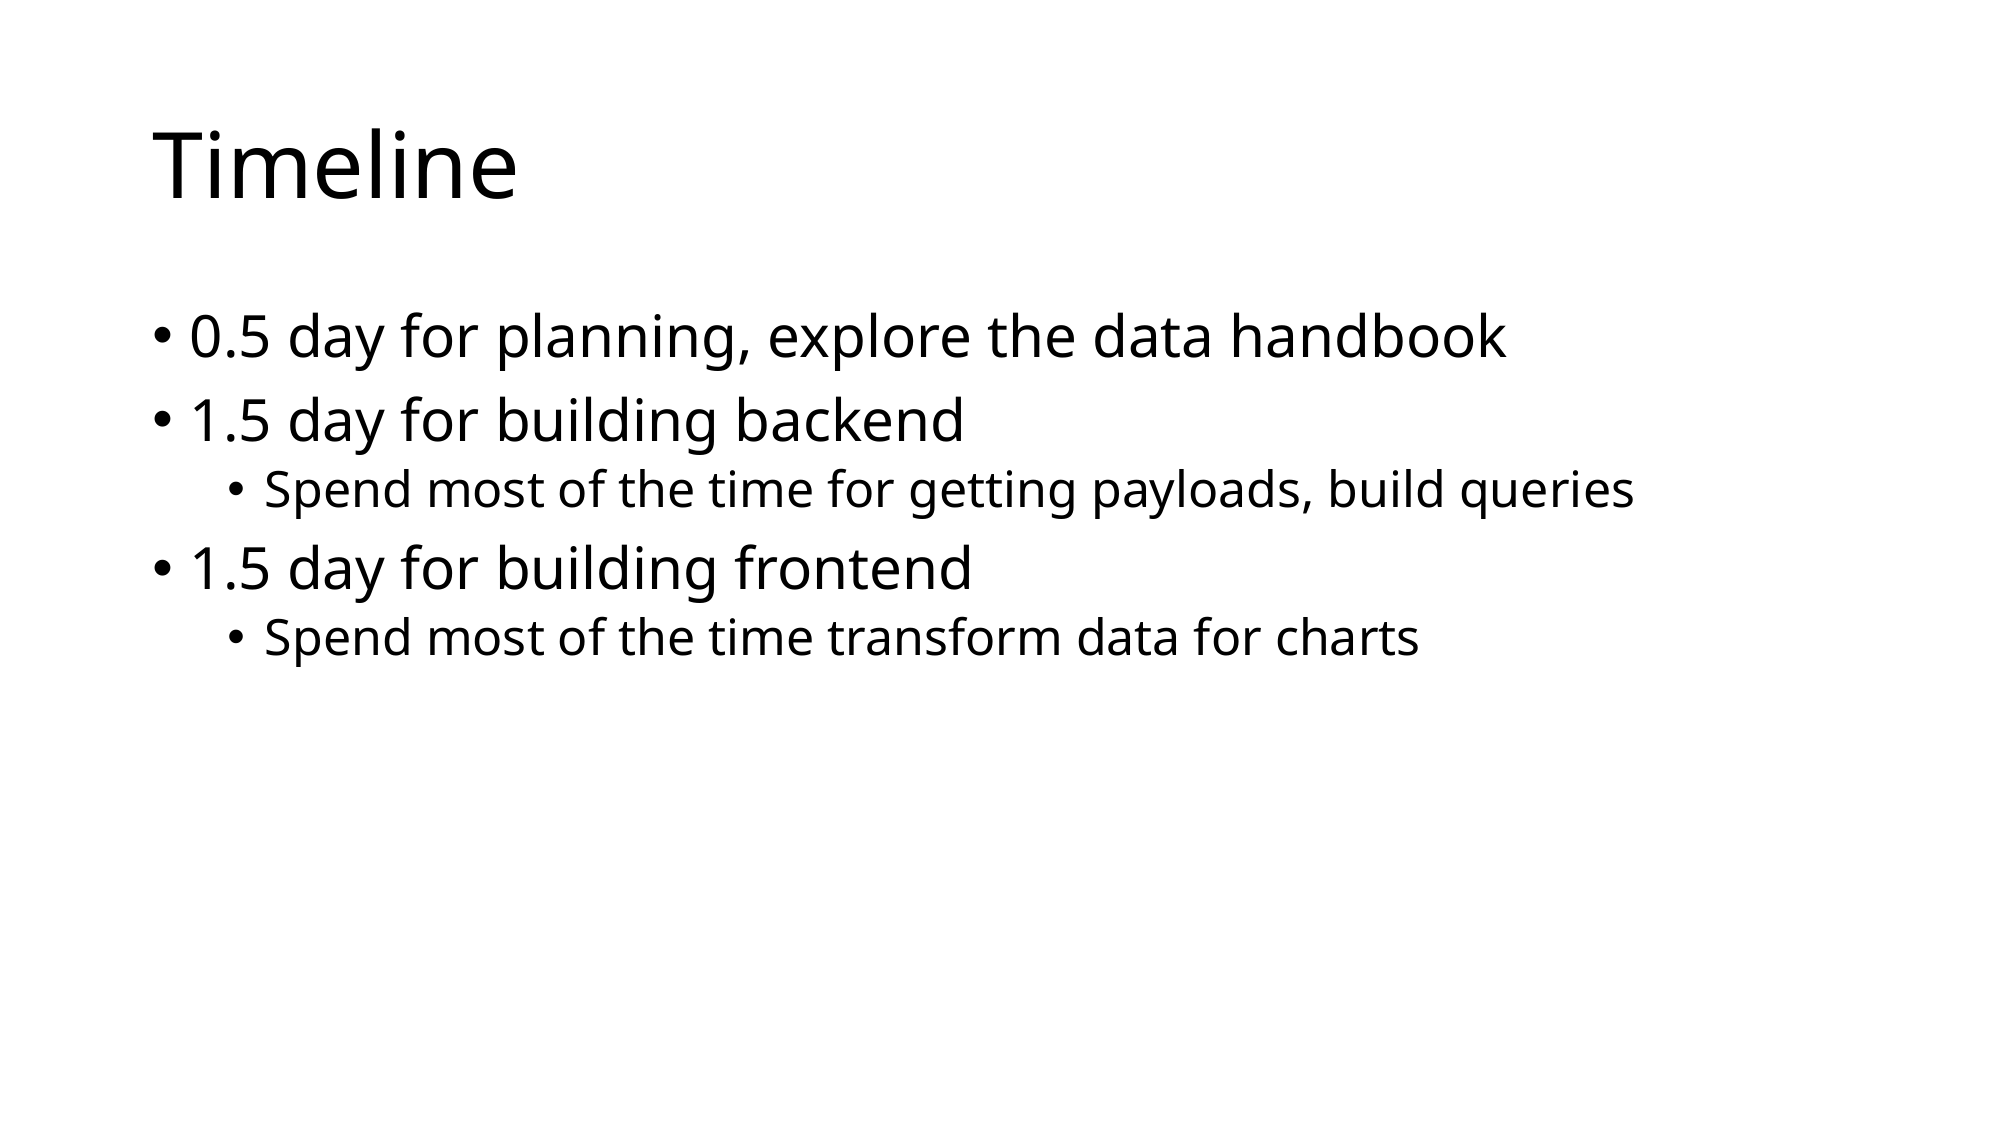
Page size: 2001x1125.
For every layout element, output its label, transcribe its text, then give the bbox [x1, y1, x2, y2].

list 0.5 day for planning, explore the data handbook 1.5 day for building backend Spend most of the time for getting payloads, build queries 1.5 day for building frontend Spend most of the time transform data for charts [137, 299, 1863, 1014]
title Timeline [137, 59, 1863, 278]
